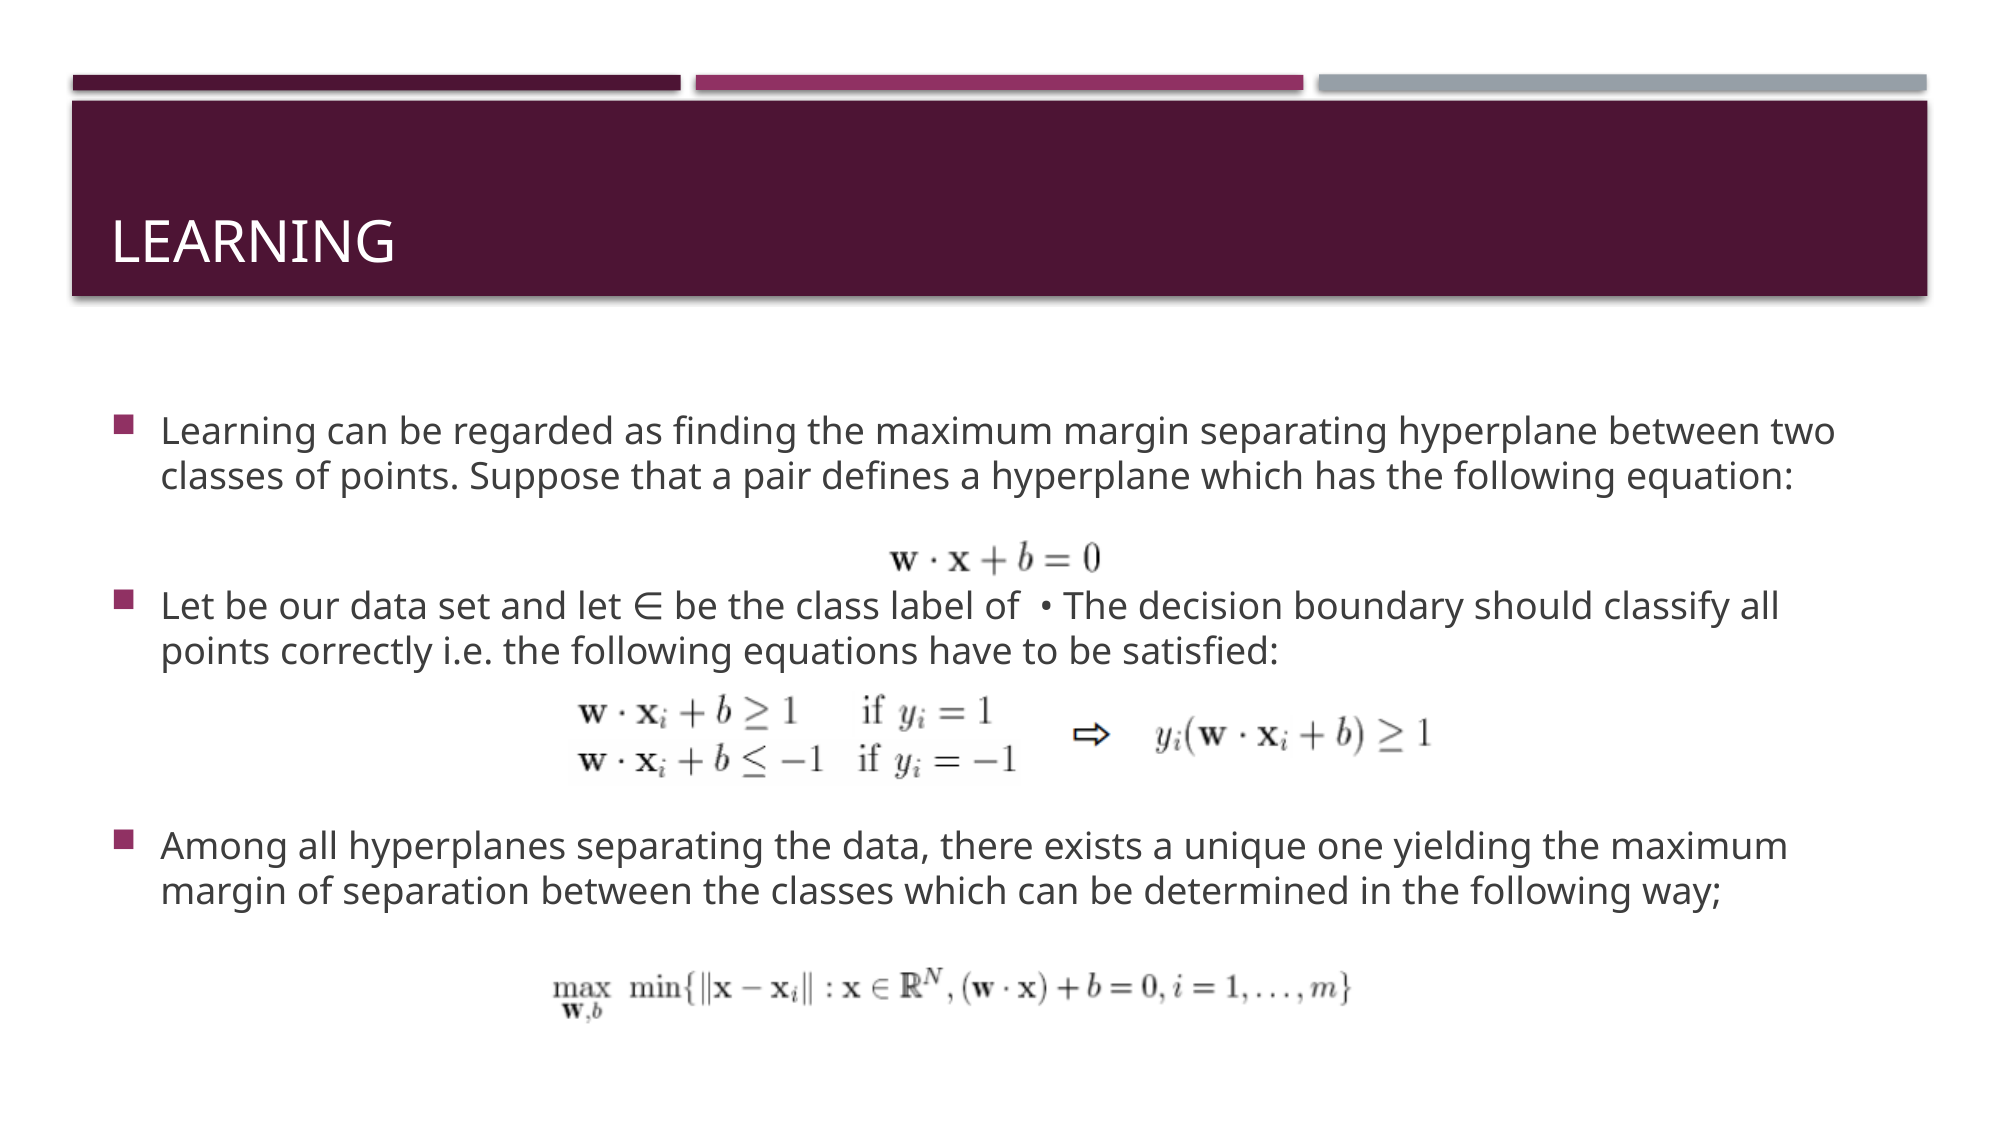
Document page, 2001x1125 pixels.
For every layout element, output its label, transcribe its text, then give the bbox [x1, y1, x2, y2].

picture [872, 539, 1128, 586]
picture [521, 960, 1365, 1038]
picture [552, 683, 1448, 796]
title Learning [95, 115, 1905, 282]
